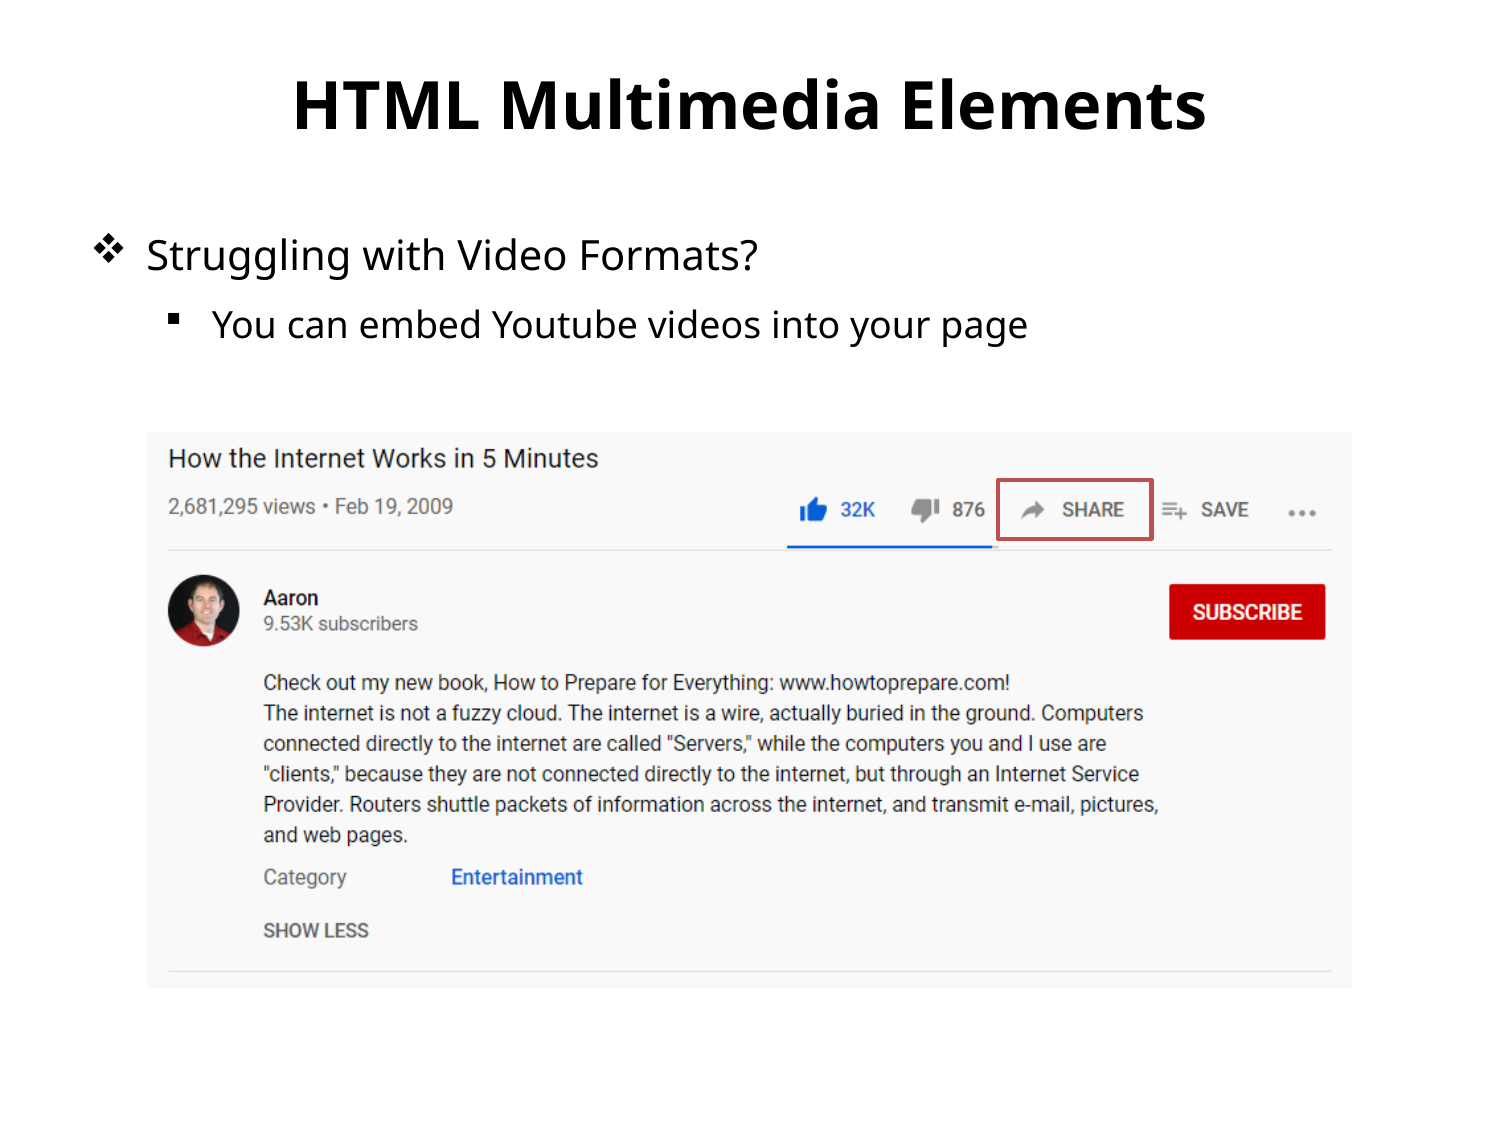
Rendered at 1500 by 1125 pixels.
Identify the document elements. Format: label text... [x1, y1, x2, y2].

list Struggling with Video Formats? You can embed Youtube videos into your page [75, 196, 1425, 1071]
title HTML Multimedia Elements [75, 45, 1425, 161]
picture [147, 432, 1352, 988]
